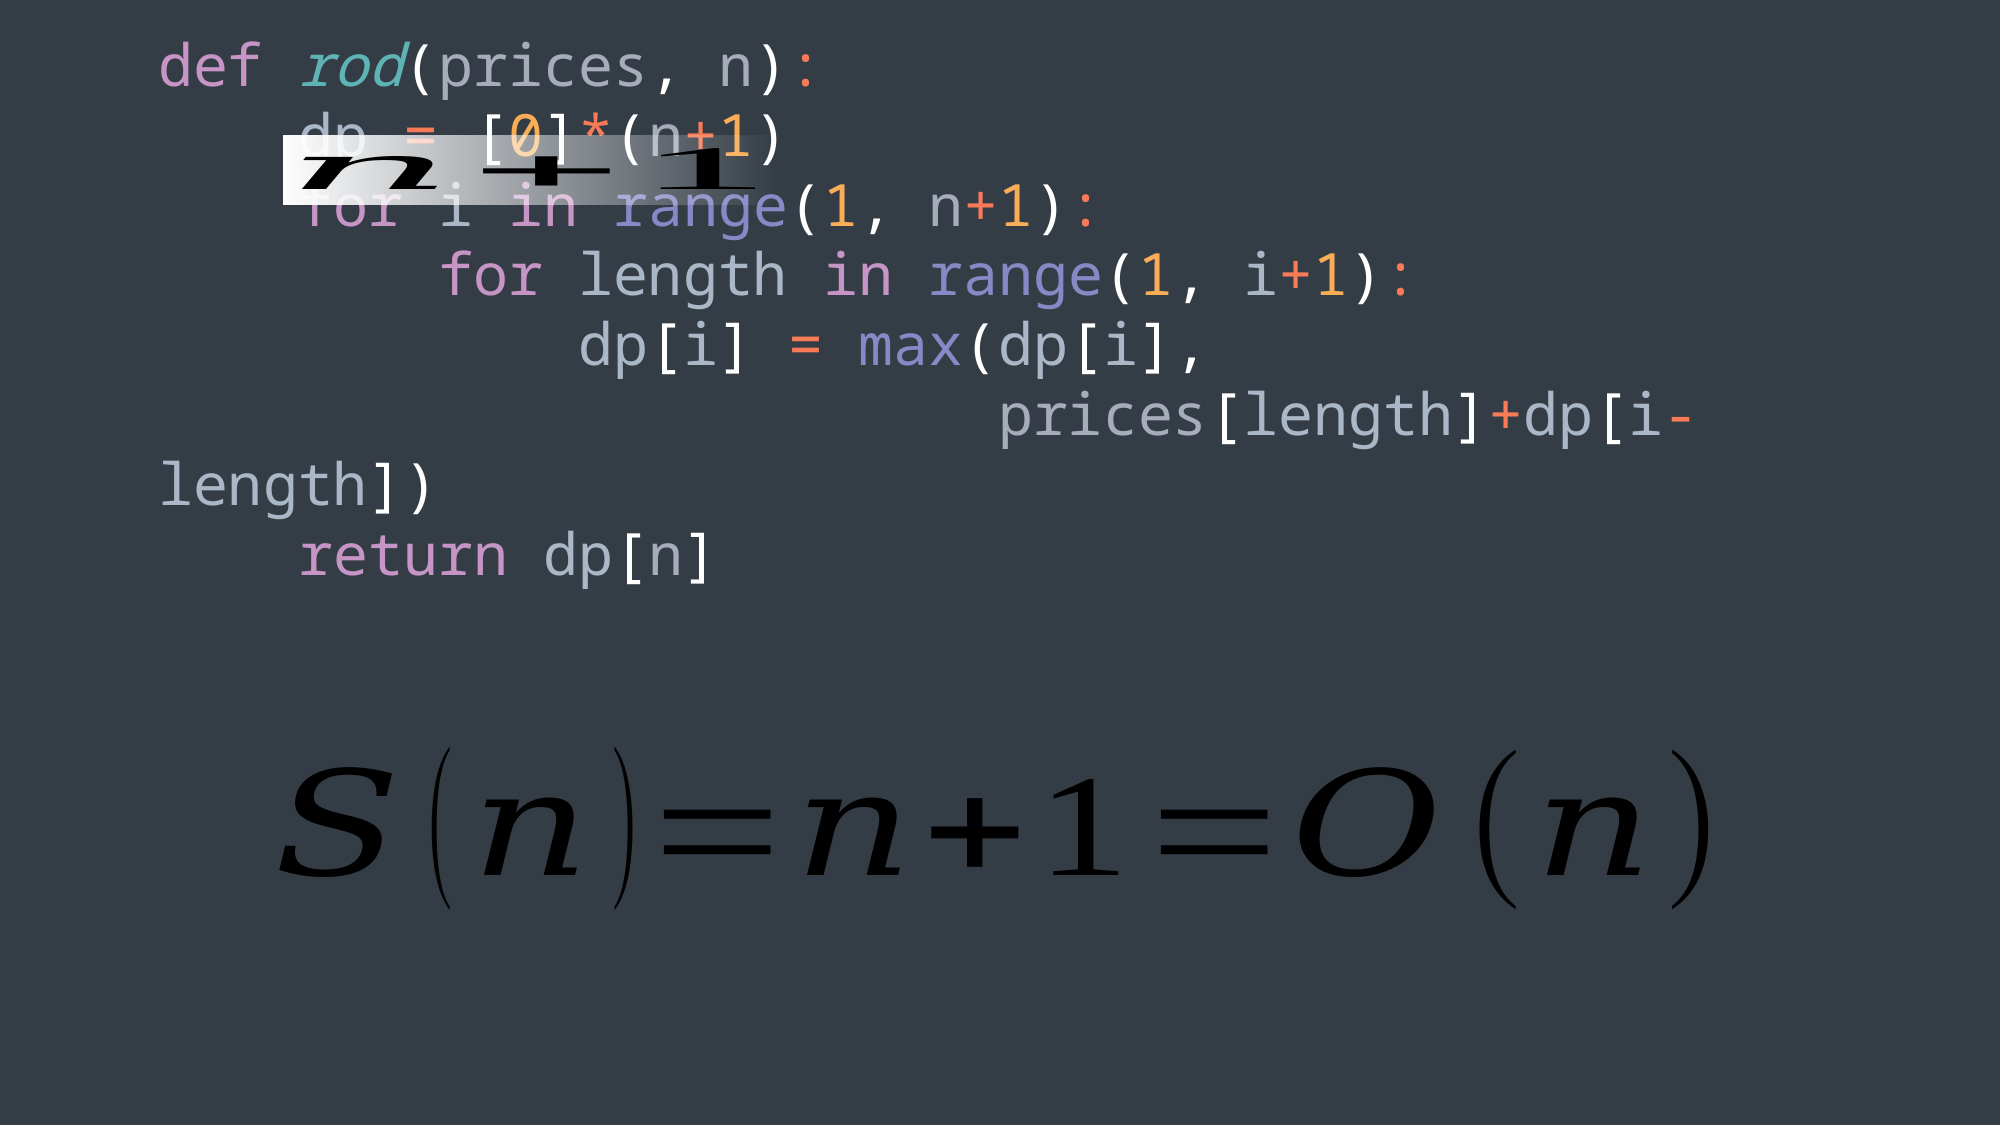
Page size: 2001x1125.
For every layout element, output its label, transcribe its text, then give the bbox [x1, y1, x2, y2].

text_box def rod(prices, n): dp = [0]*(n+1) for i in range(1, n+1): for length in range(1, i+1): dp[i] = max(dp[i], prices[length]+dp[i-length]) return dp[n] [143, 20, 1857, 595]
